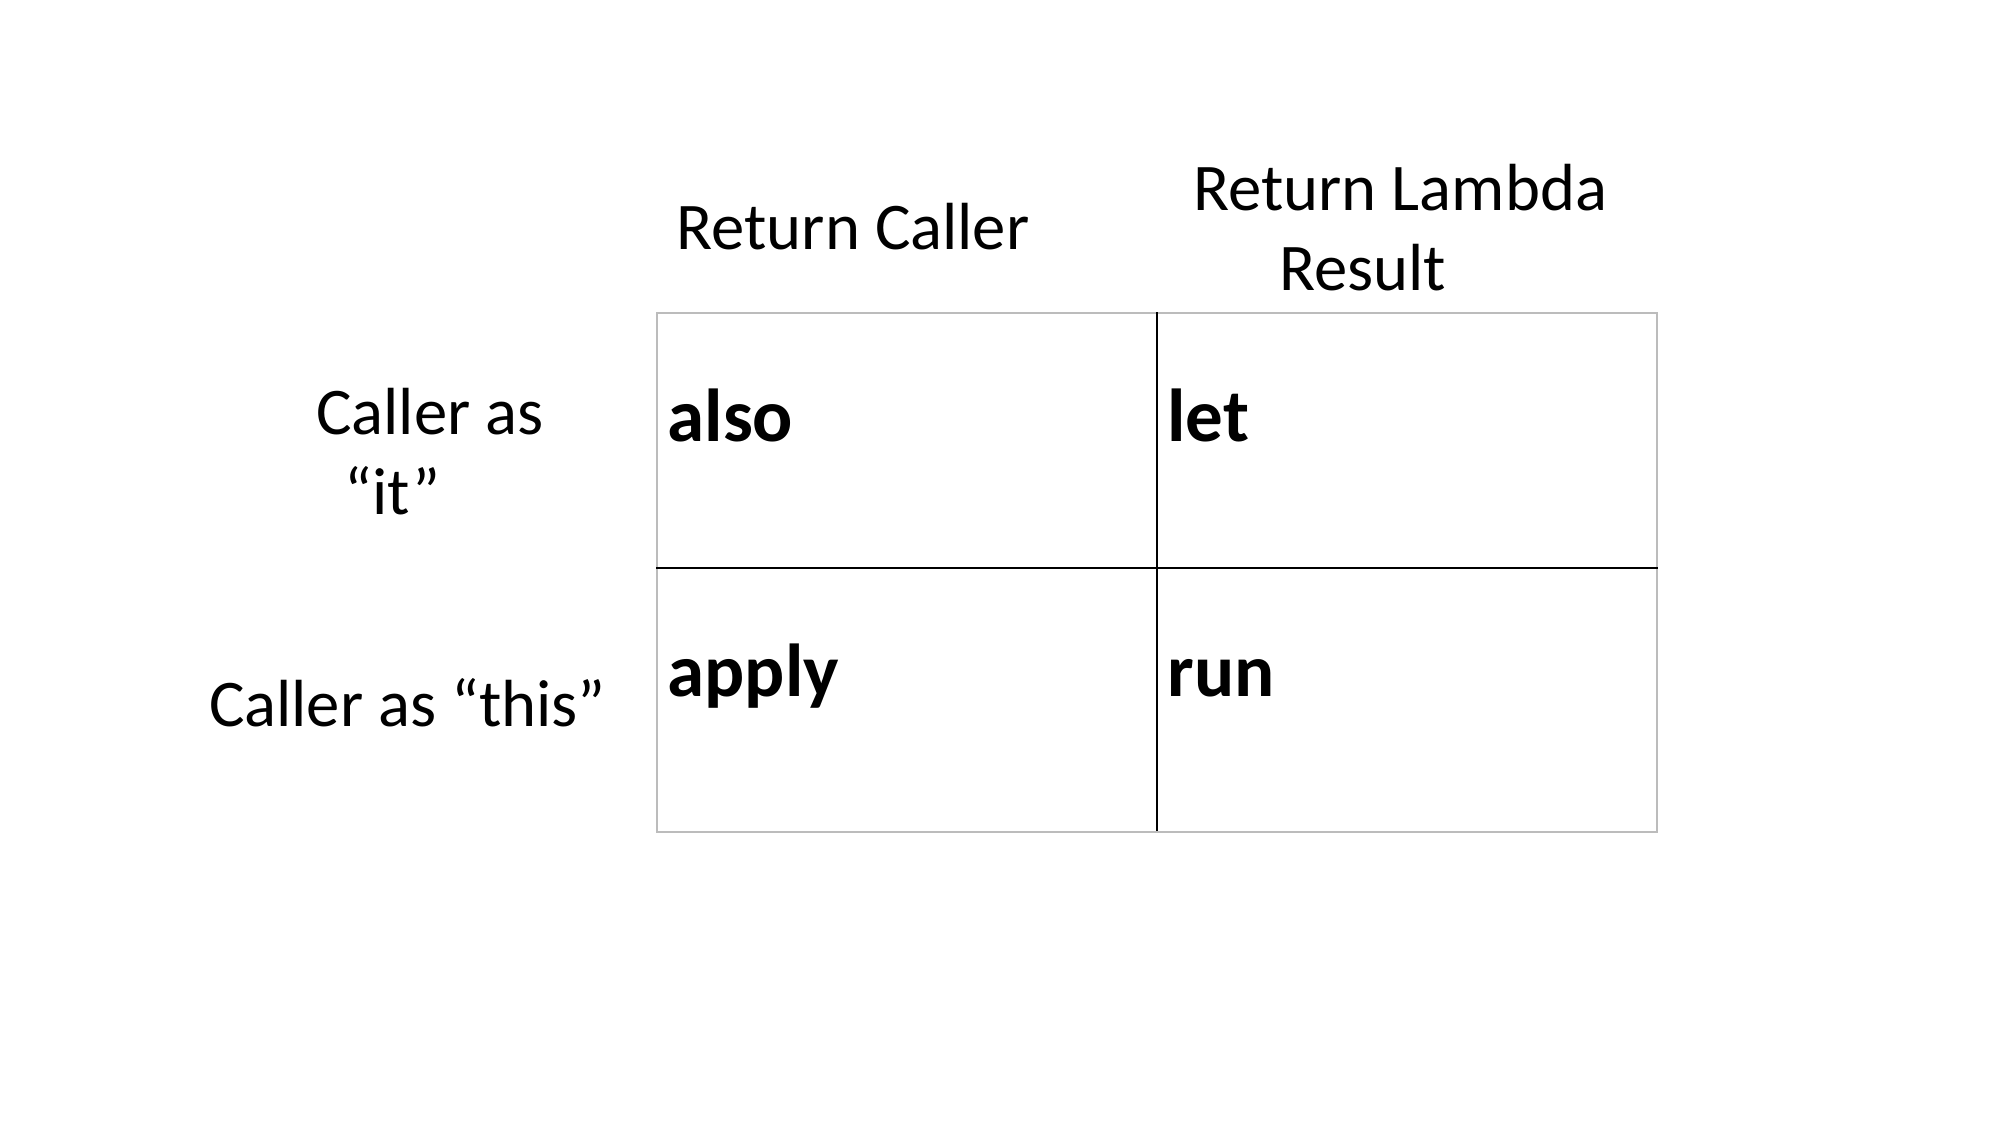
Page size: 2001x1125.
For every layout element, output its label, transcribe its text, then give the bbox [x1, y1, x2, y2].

table_header let [1158, 314, 1656, 567]
table_cell run [1158, 569, 1656, 831]
text_box Return Caller [657, 177, 1125, 270]
text_box Caller as “it” [260, 361, 600, 534]
table_header also [658, 314, 1156, 567]
text_box Caller as “this” [173, 653, 642, 746]
table_cell apply [658, 569, 1156, 831]
text_box Return Lambda Result [1166, 137, 1635, 310]
